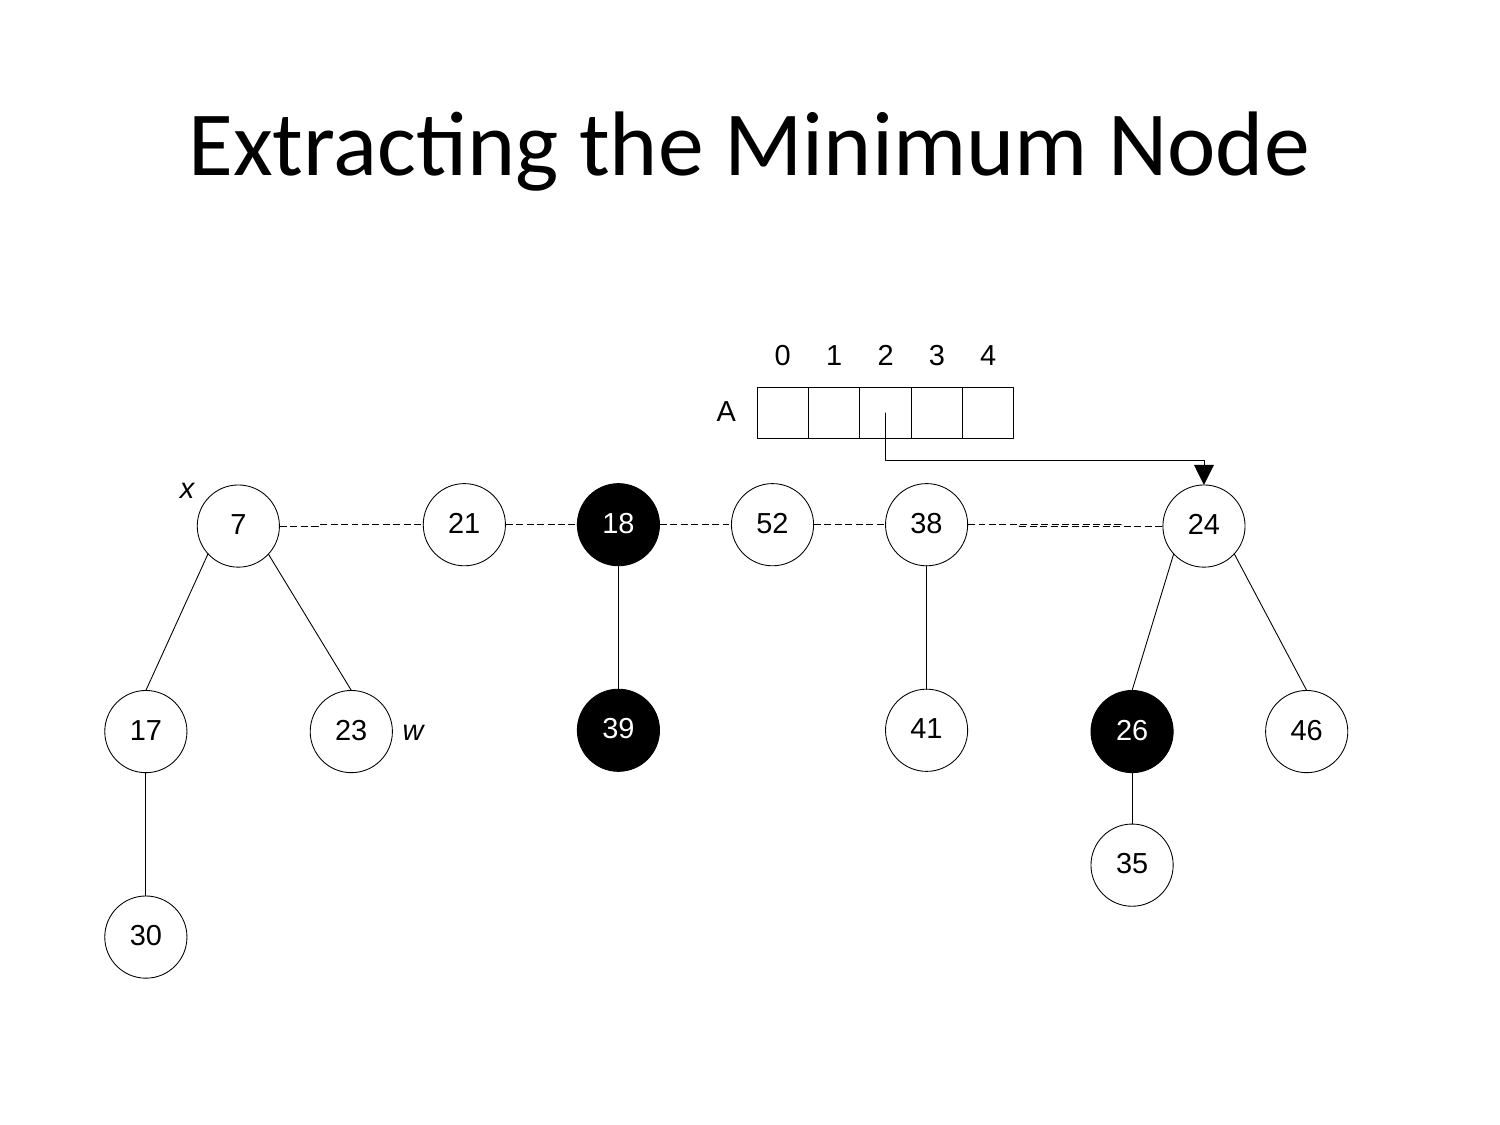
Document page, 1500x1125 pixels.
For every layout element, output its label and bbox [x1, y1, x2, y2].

title [75, 45, 1425, 233]
list [99, 326, 1353, 984]
